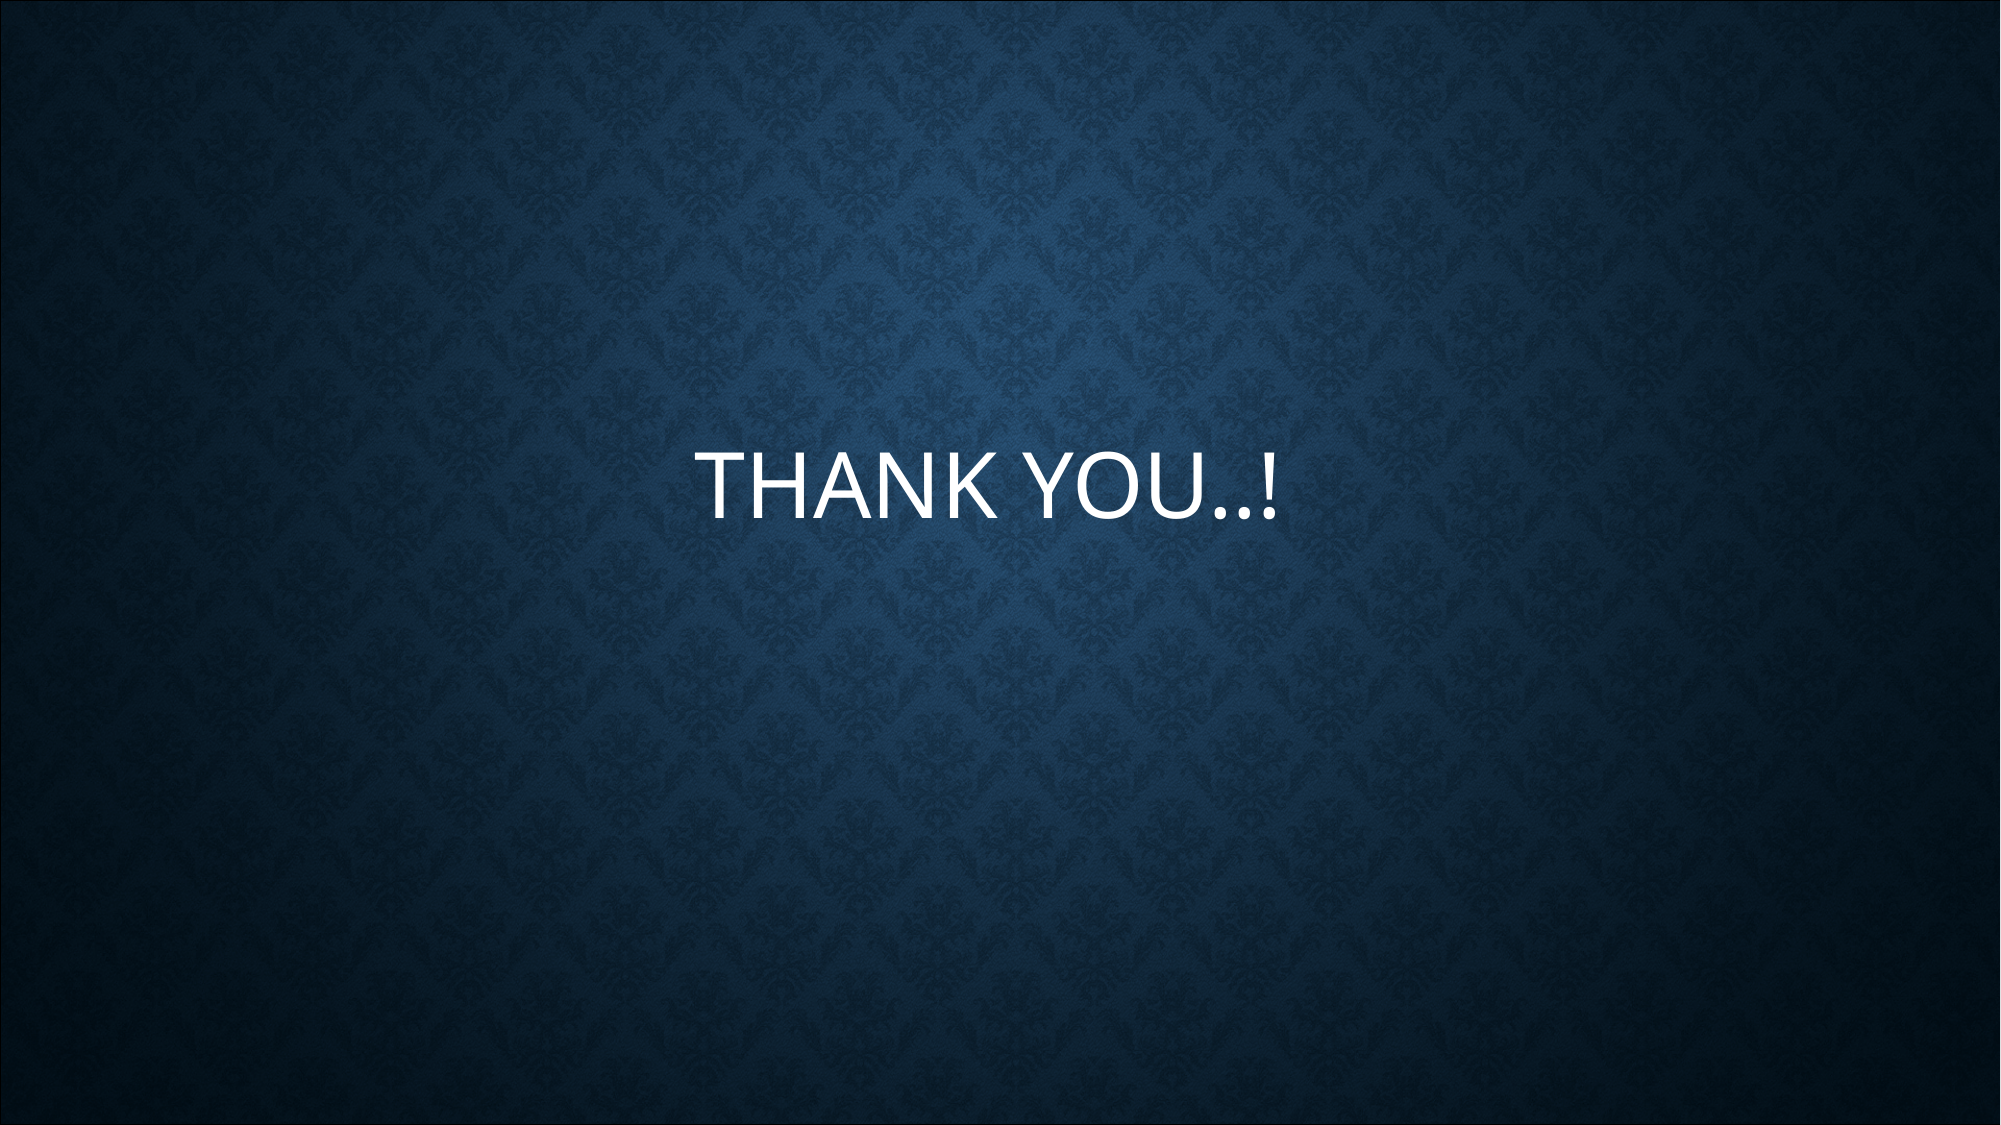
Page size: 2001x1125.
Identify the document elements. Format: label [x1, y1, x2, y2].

text_box [0, 0, 2000, 1125]
